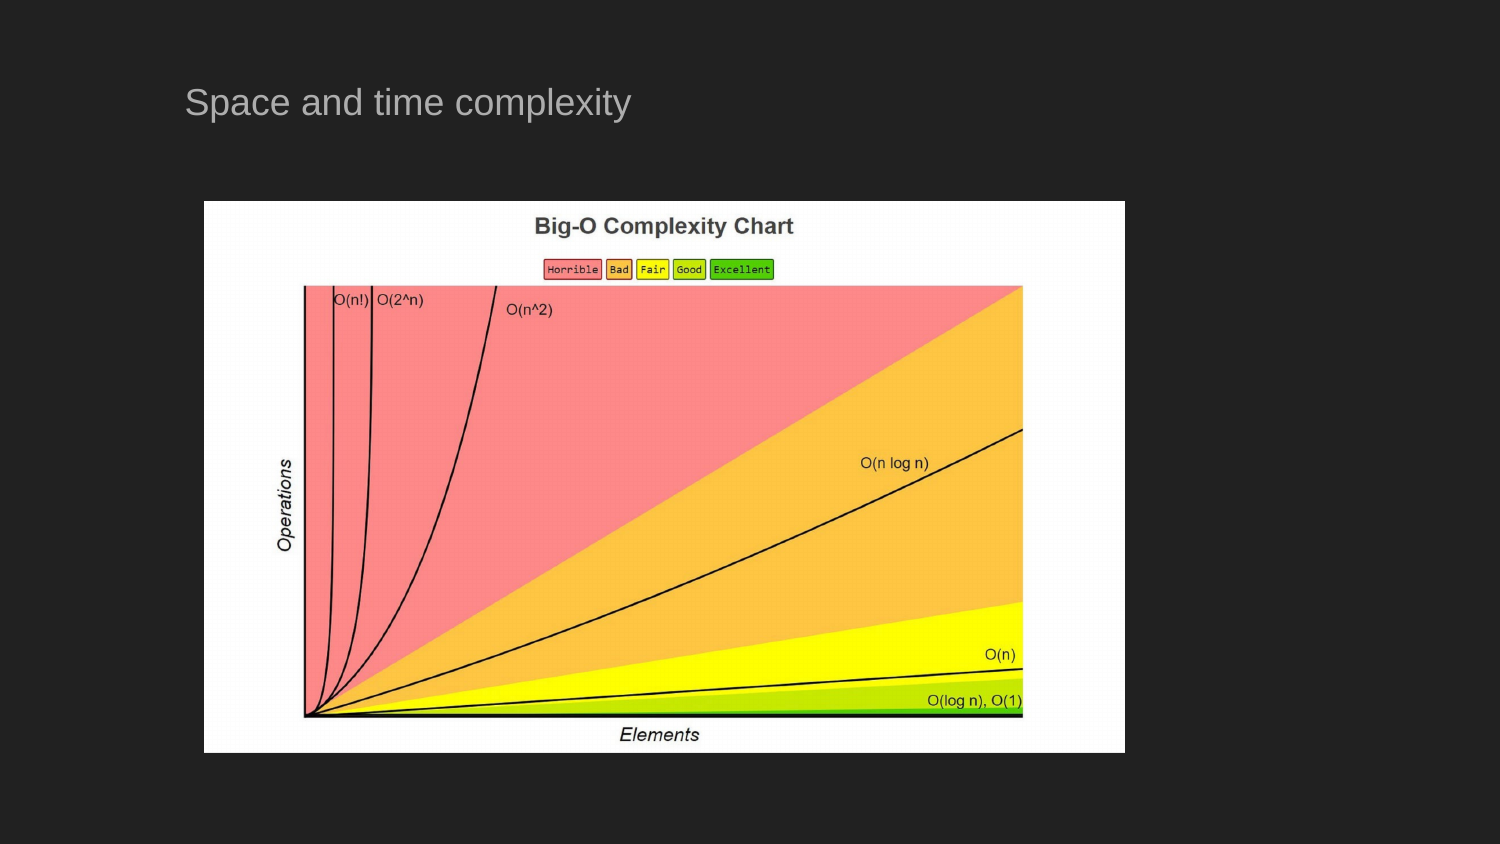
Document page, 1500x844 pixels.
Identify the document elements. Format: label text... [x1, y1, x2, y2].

text_box Space and time complexity [169, 63, 772, 148]
picture [204, 200, 1125, 753]
